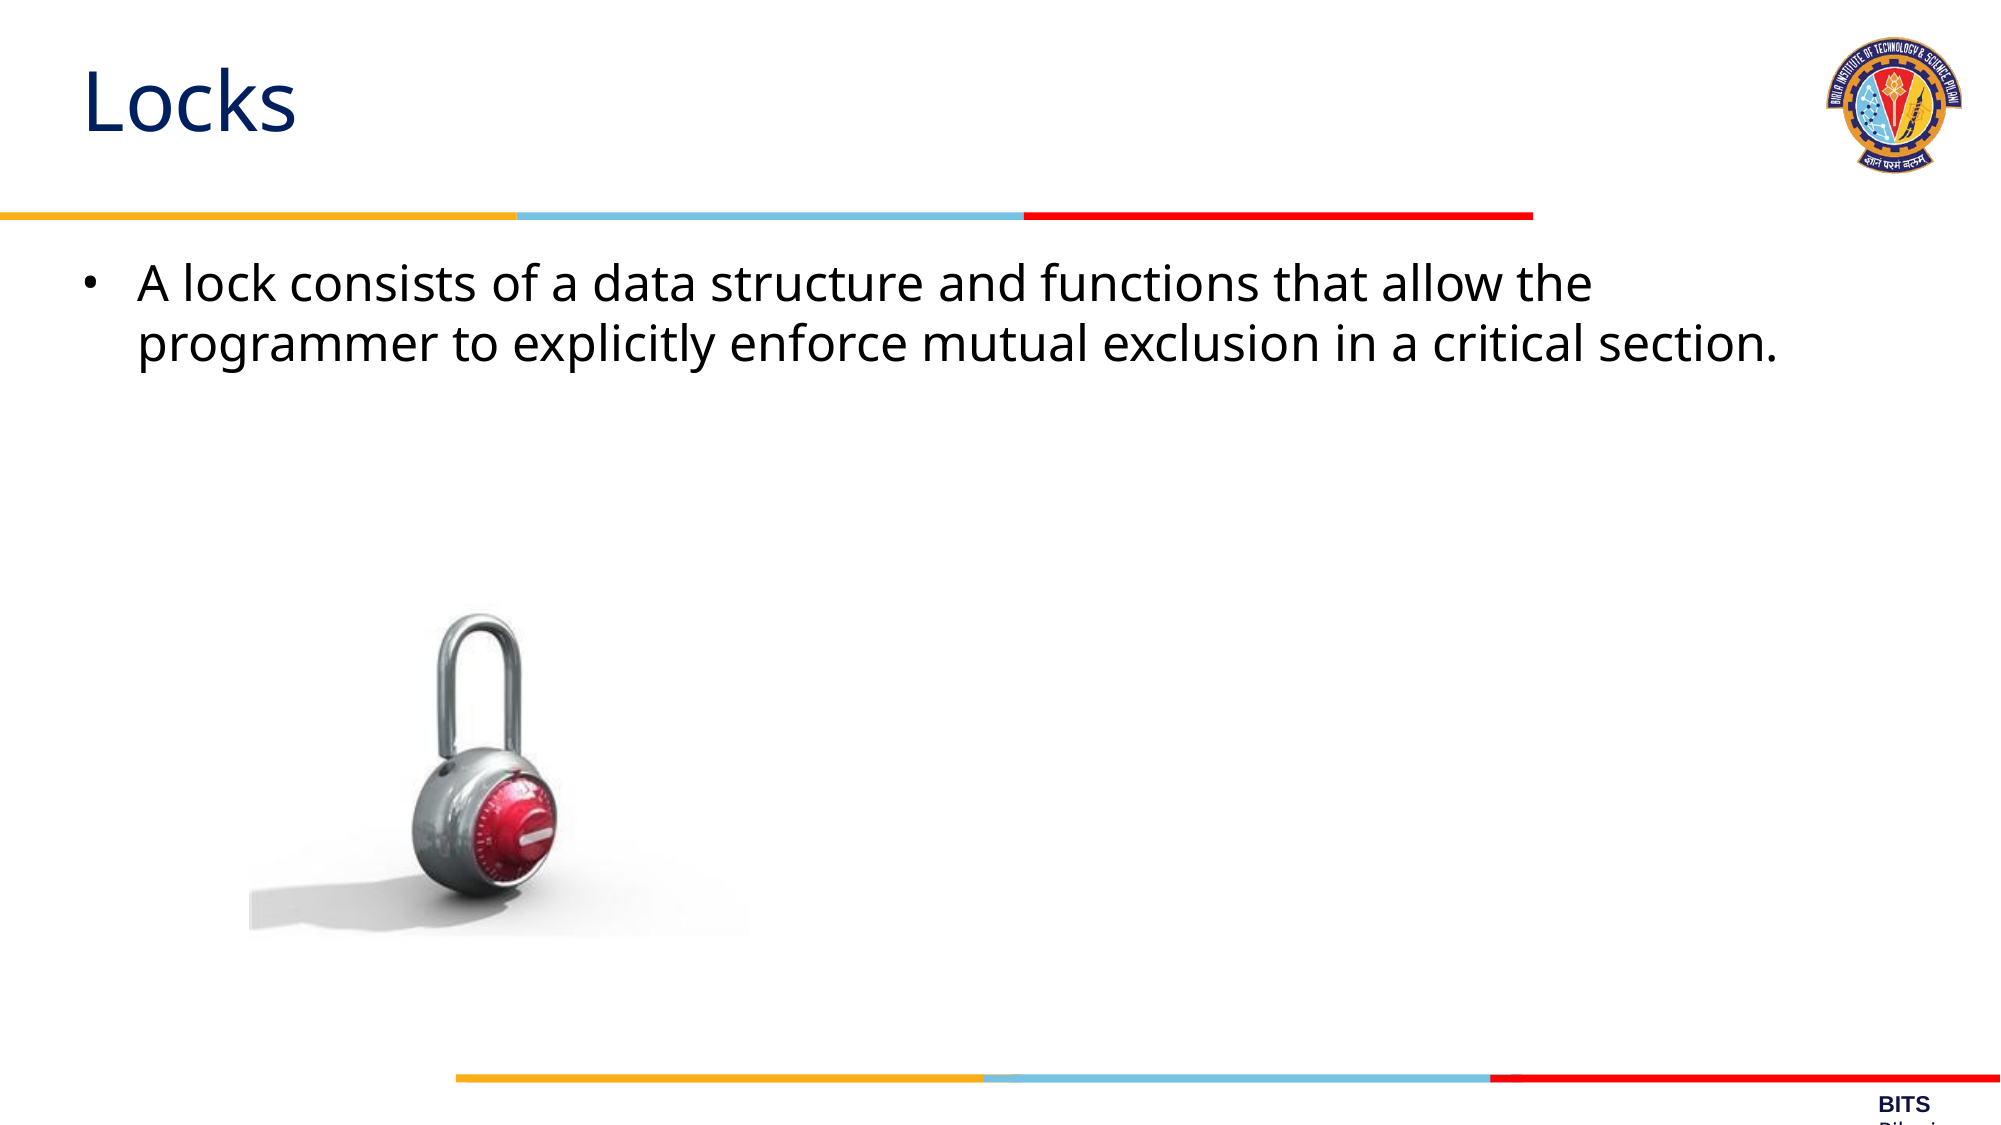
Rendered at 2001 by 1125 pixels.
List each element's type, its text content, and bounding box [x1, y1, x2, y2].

footer BITS Pilani [1876, 1089, 1995, 1125]
title Locks [79, 46, 1793, 236]
picture [249, 603, 751, 942]
text_box A lock consists of a data structure and functions that allow the programmer to explicitly enforce mutual exclusion in a critical section. [79, 249, 1850, 372]
picture [1826, 37, 1962, 174]
